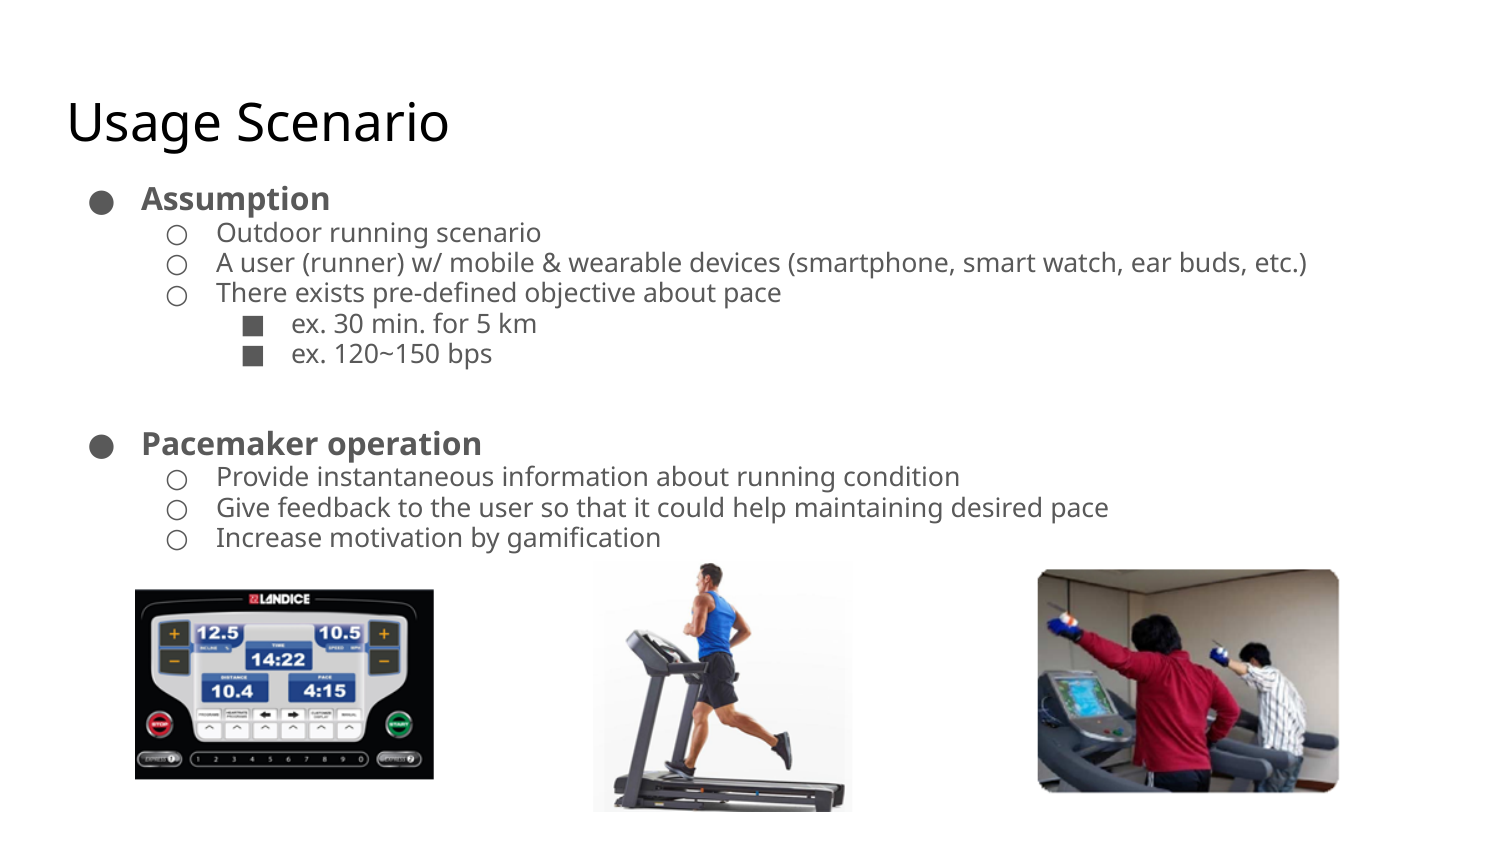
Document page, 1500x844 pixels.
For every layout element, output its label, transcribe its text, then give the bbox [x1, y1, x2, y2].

list Assumption Outdoor running scenario A user (runner) w/ mobile & wearable devices (smartphone, smart watch, ear buds, etc.) There exists pre-defined objective about pace ex. 30 min. for 5 km ex. 120~150 bps Pacemaker operation Provide instantaneous information about running condition Give feedback to the user so that it could help maintaining desired pace Increase motivation by gamification [51, 166, 1449, 728]
picture [135, 557, 1343, 812]
title Usage Scenario [51, 72, 1449, 166]
